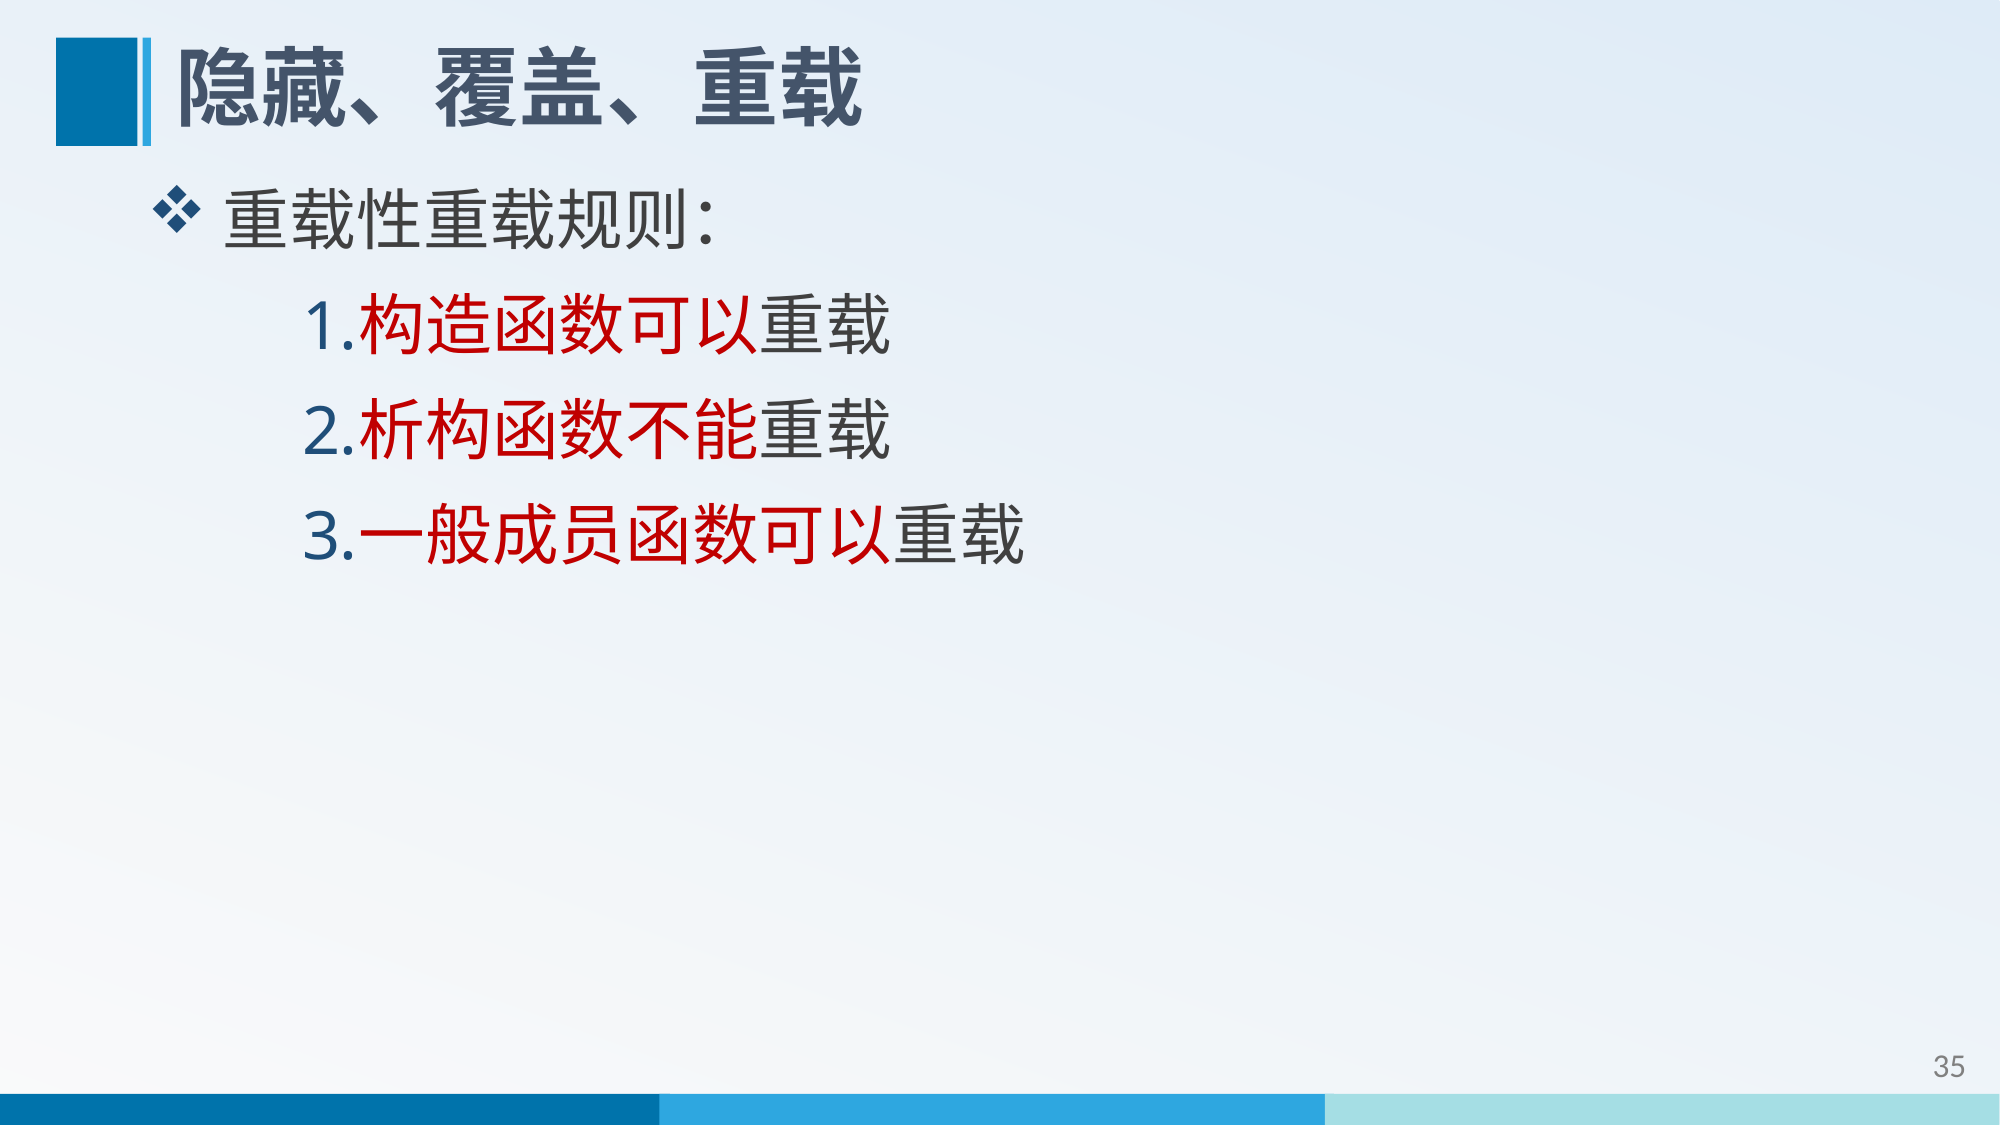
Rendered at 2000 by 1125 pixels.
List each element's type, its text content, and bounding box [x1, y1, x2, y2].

title 隐藏、覆盖、重载 [160, 37, 1791, 146]
text_box 重载性重载规则： 构造函数可以重载 析构函数不能重载 一般成员函数可以重载 [115, 162, 1580, 655]
